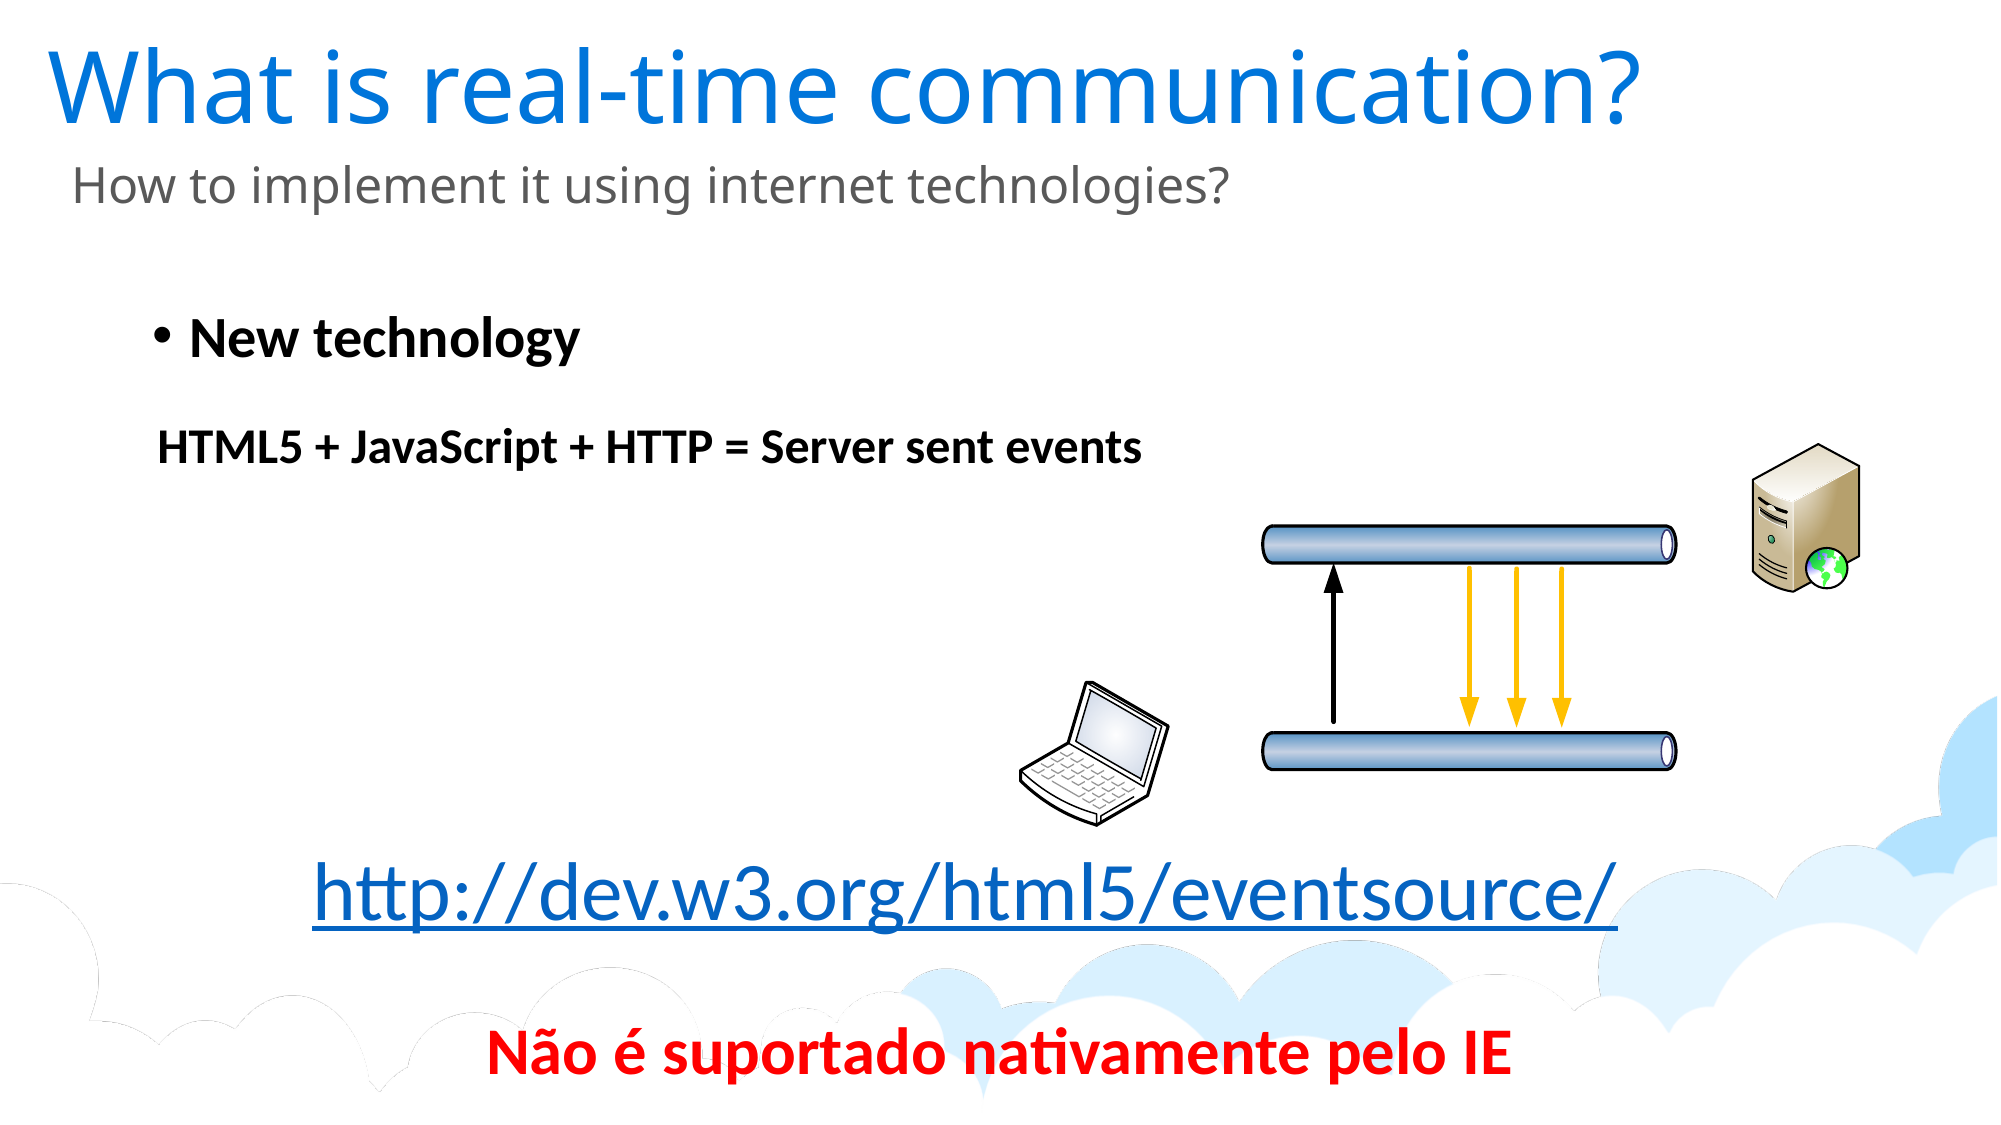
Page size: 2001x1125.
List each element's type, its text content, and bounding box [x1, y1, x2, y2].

text_box http://dev.w3.org/html5/eventsource/ [297, 829, 1633, 944]
text_box New technology [137, 299, 1159, 419]
picture [0, 440, 1998, 1125]
title What is real-time communication? [32, 28, 1758, 154]
text_box HTML5 + JavaScript + HTTP = Server sent events [142, 405, 1159, 481]
text_box Não é suportado nativamente pelo IE [137, 1000, 1863, 1096]
list How to implement it using internet technologies? [56, 152, 1515, 227]
